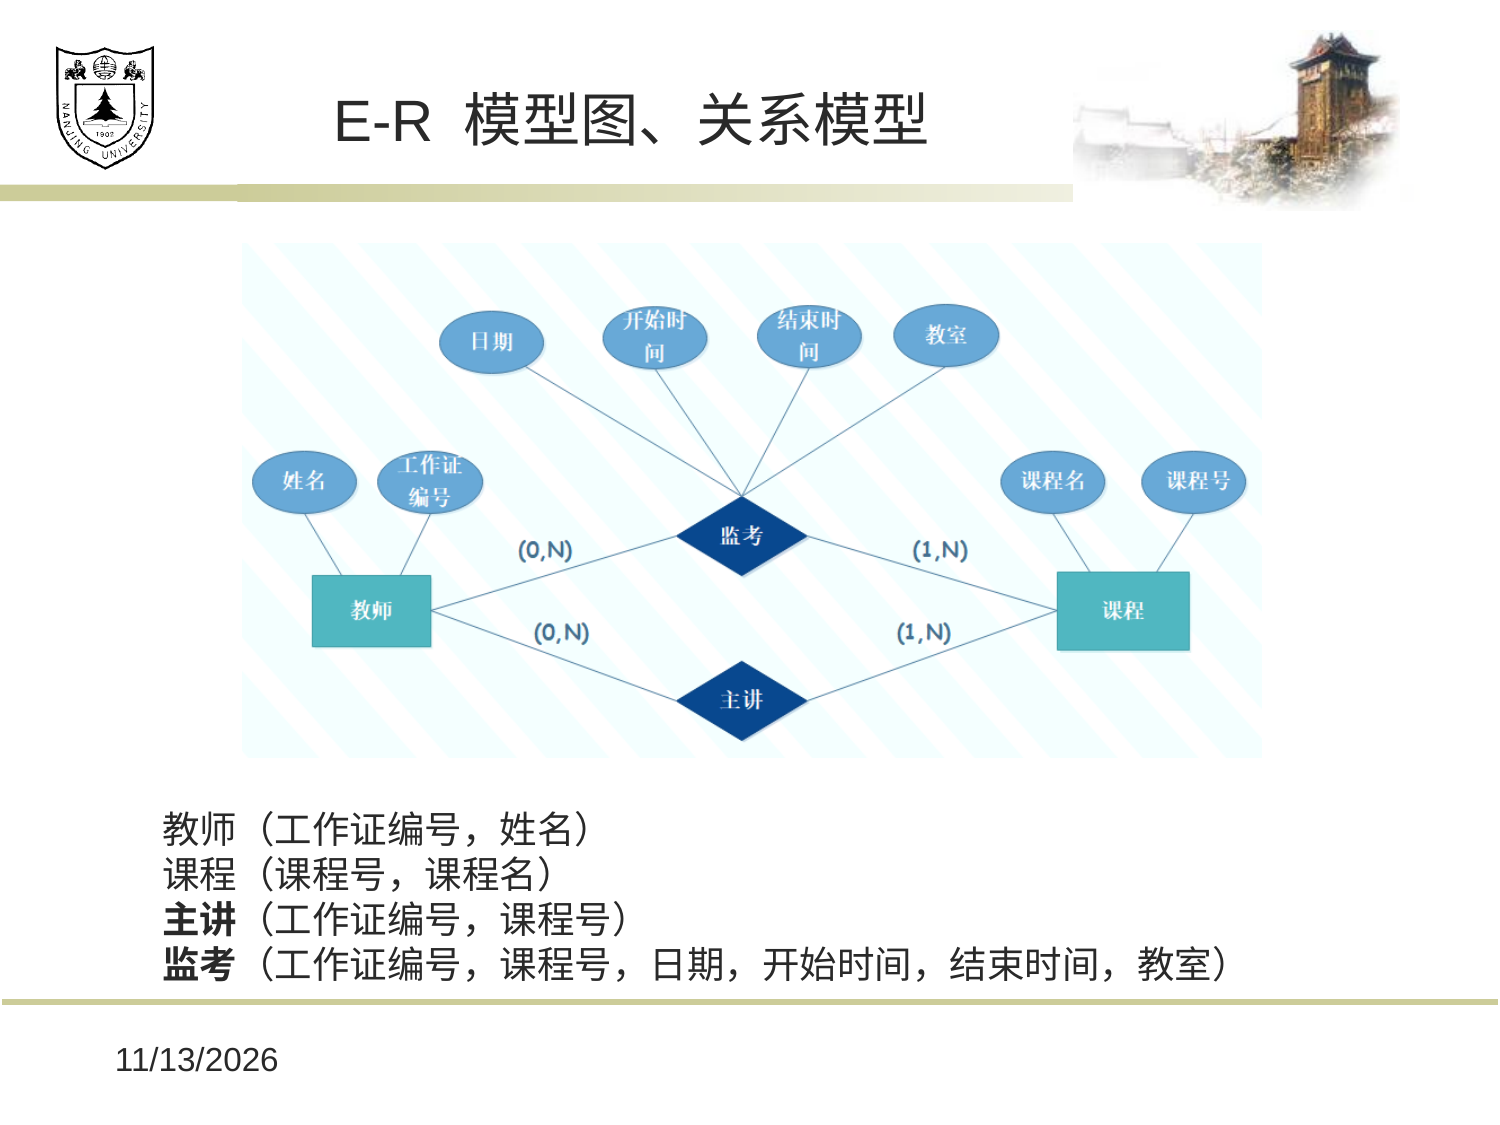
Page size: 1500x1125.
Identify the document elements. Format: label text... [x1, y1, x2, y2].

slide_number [100, 1030, 313, 1107]
picture [241, 243, 1262, 758]
picture [50, 42, 160, 173]
title E-R 模型图、关系模型 [171, 66, 1093, 161]
picture [1073, 30, 1400, 211]
text_box 教师（工作证编号，姓名） 课程（课程号，课程名） 主讲（工作证编号，课程号） 监考（工作证编号，课程号，日期，开始时间，结束时间，教室） [147, 798, 1424, 994]
picture [2, 999, 1498, 1005]
